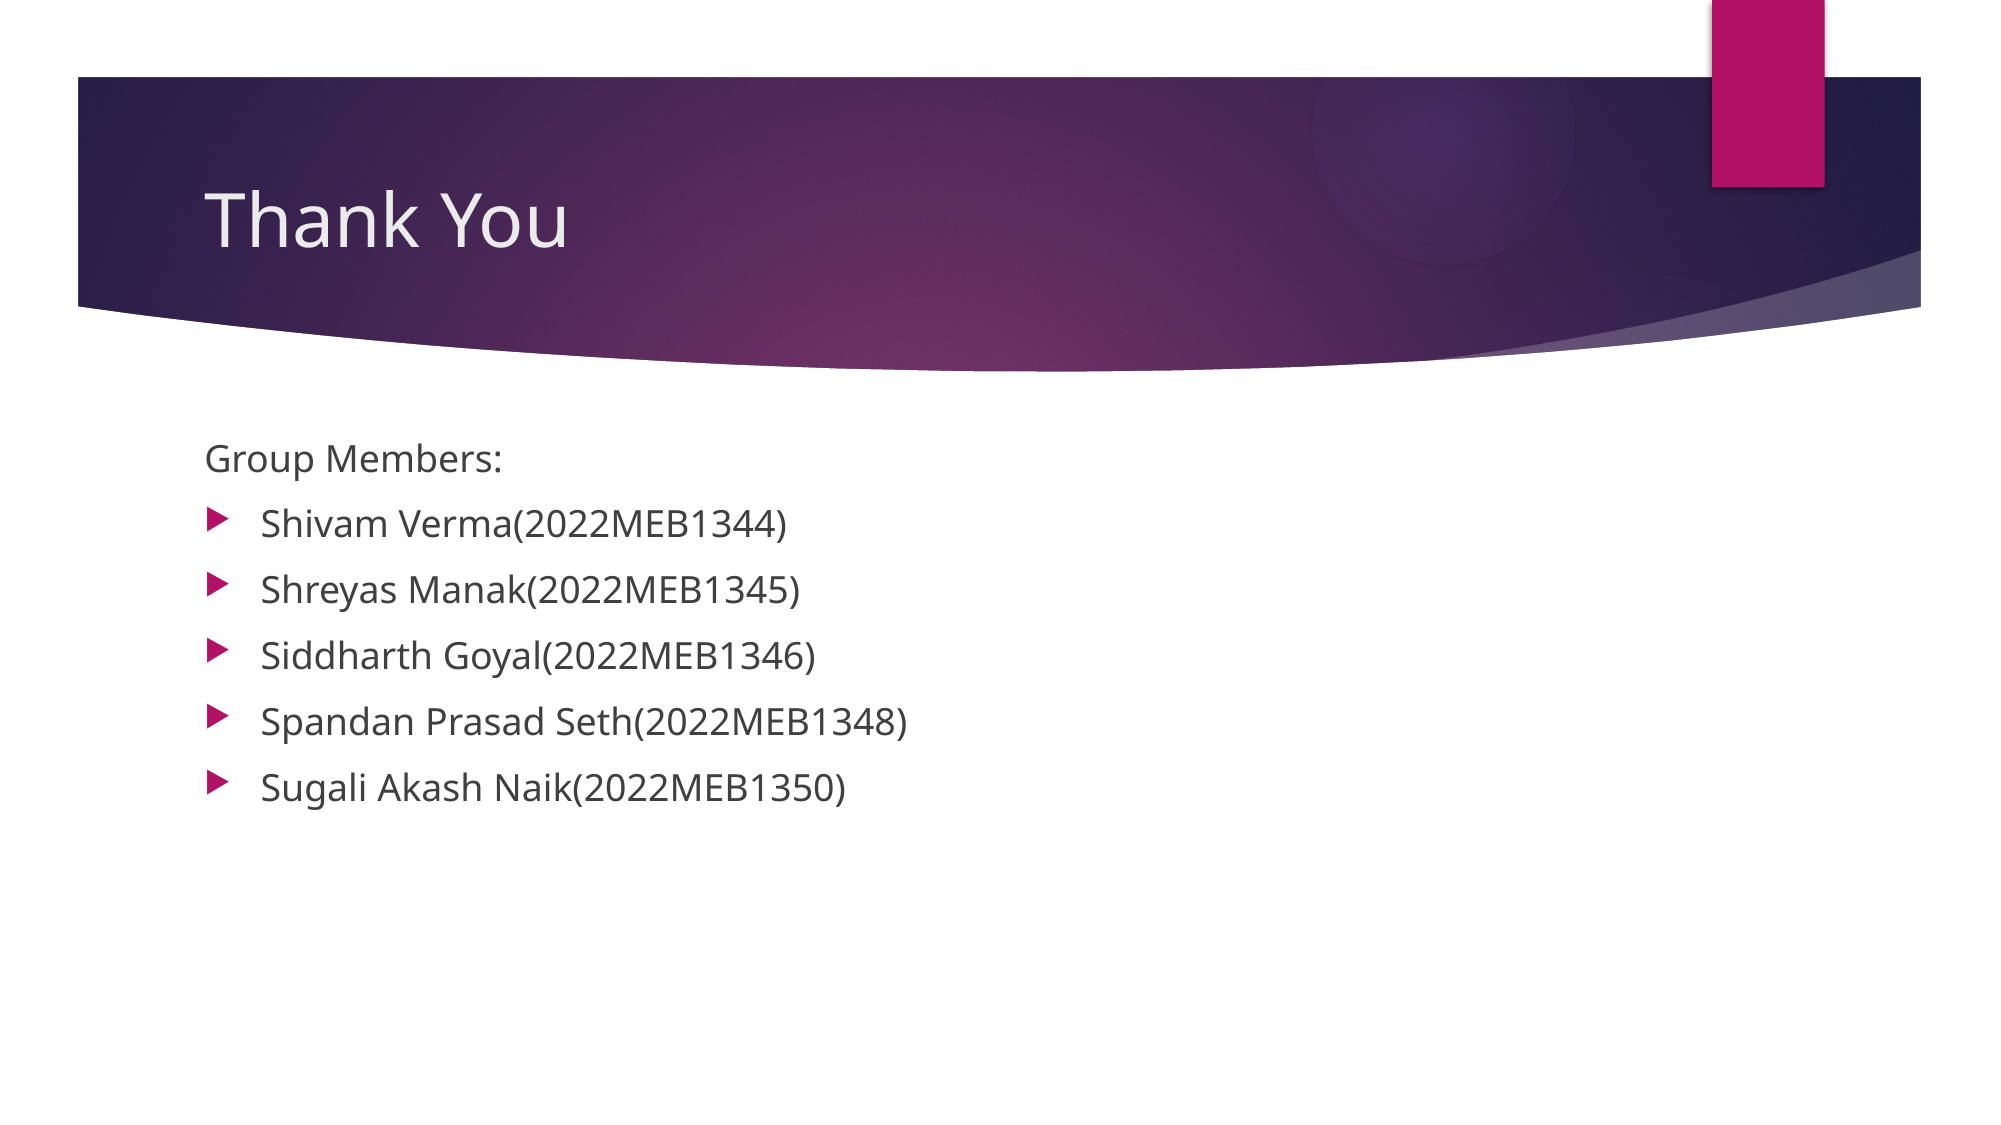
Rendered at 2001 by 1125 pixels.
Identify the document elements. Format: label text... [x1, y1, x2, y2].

title Thank You [189, 159, 1627, 276]
list Group Members: Shivam Verma(2022MEB1344) Shreyas Manak(2022MEB1345) Siddharth Goyal(2022MEB1346) Spandan Prasad Seth(2022MEB1348) Sugali Akash Naik(2022MEB1350) [189, 427, 1638, 988]
